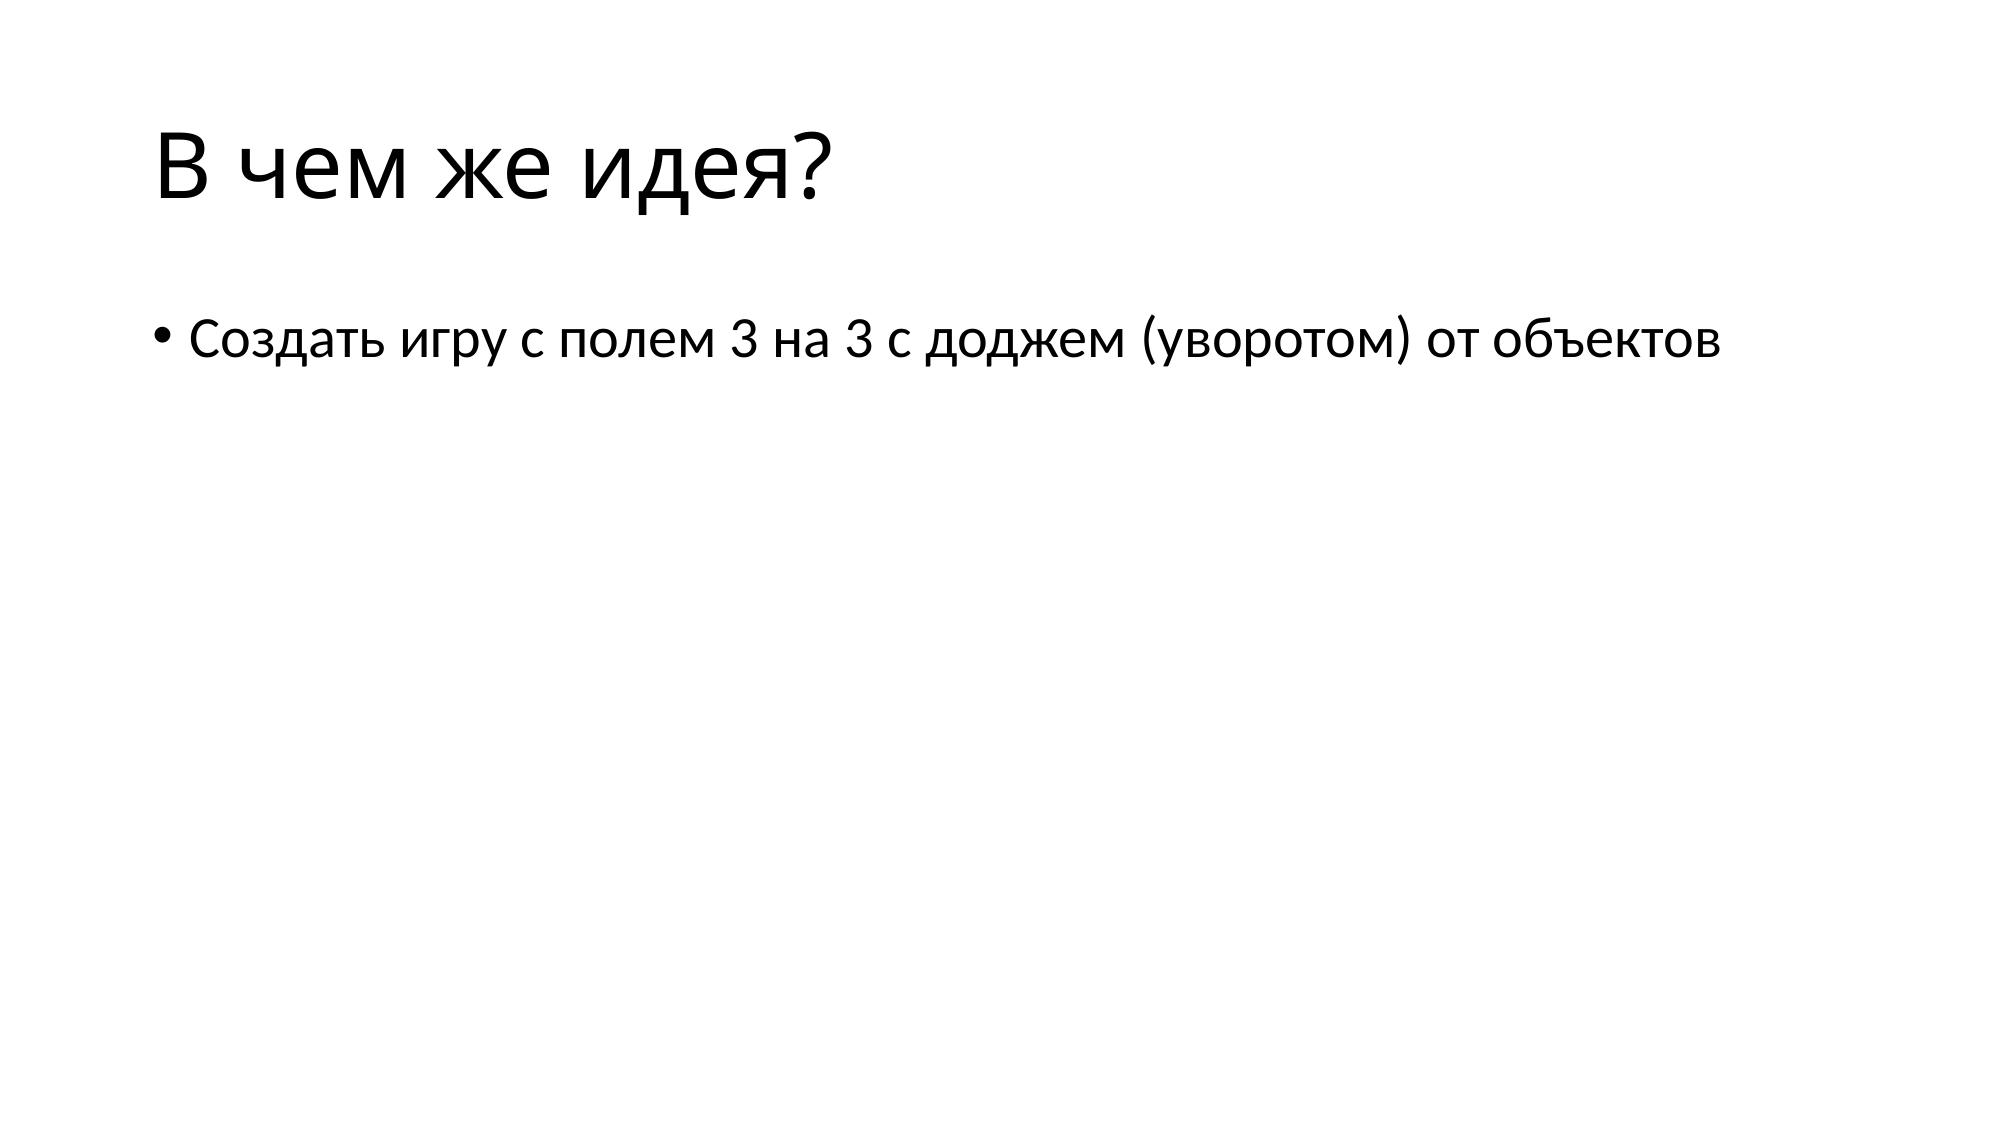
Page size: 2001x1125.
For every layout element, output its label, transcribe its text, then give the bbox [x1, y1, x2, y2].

list Создать игру с полем 3 на 3 с доджем (уворотом) от объектов [137, 299, 1863, 1014]
title В чем же идея? [137, 59, 1863, 278]
